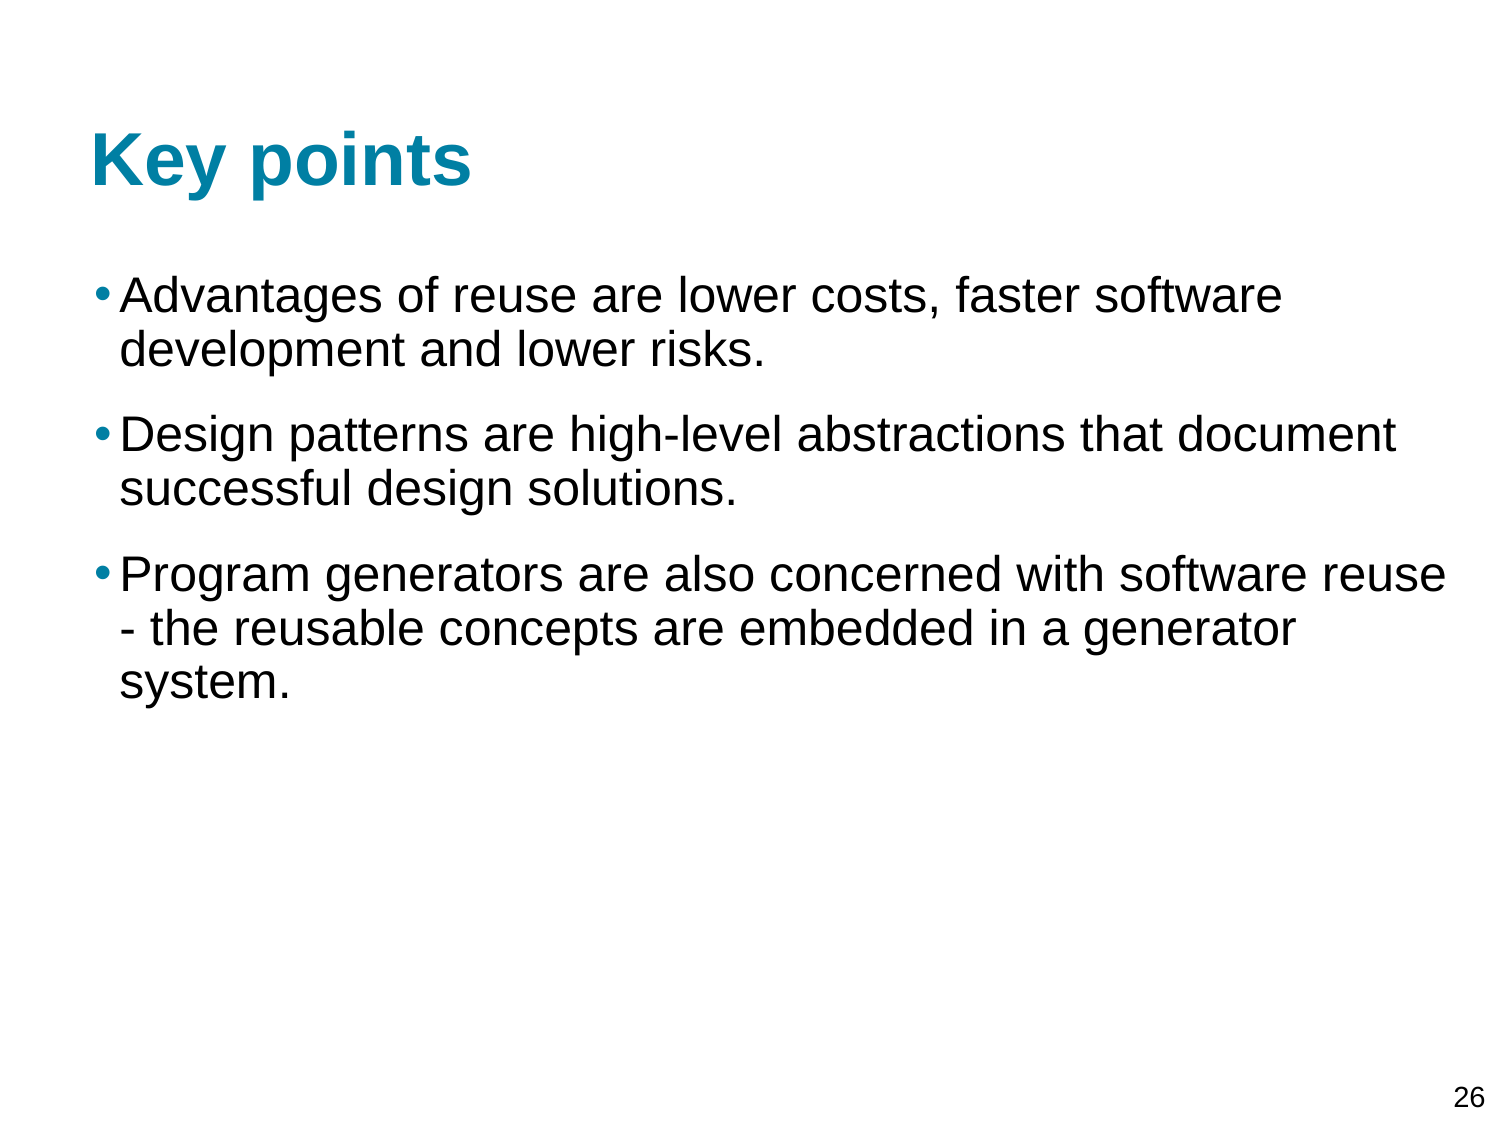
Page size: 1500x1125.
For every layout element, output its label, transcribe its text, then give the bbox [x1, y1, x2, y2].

list Advantages of reuse are lower costs, faster software development and lower risks. Design patterns are high-level abstractions that document successful design solutions. Program generators are also concerned with software reuse - the reusable concepts are embedded in a generator system. [62, 254, 1469, 1090]
slide_number 26 [1410, 1081, 1500, 1112]
title Key points [75, 35, 1425, 216]
